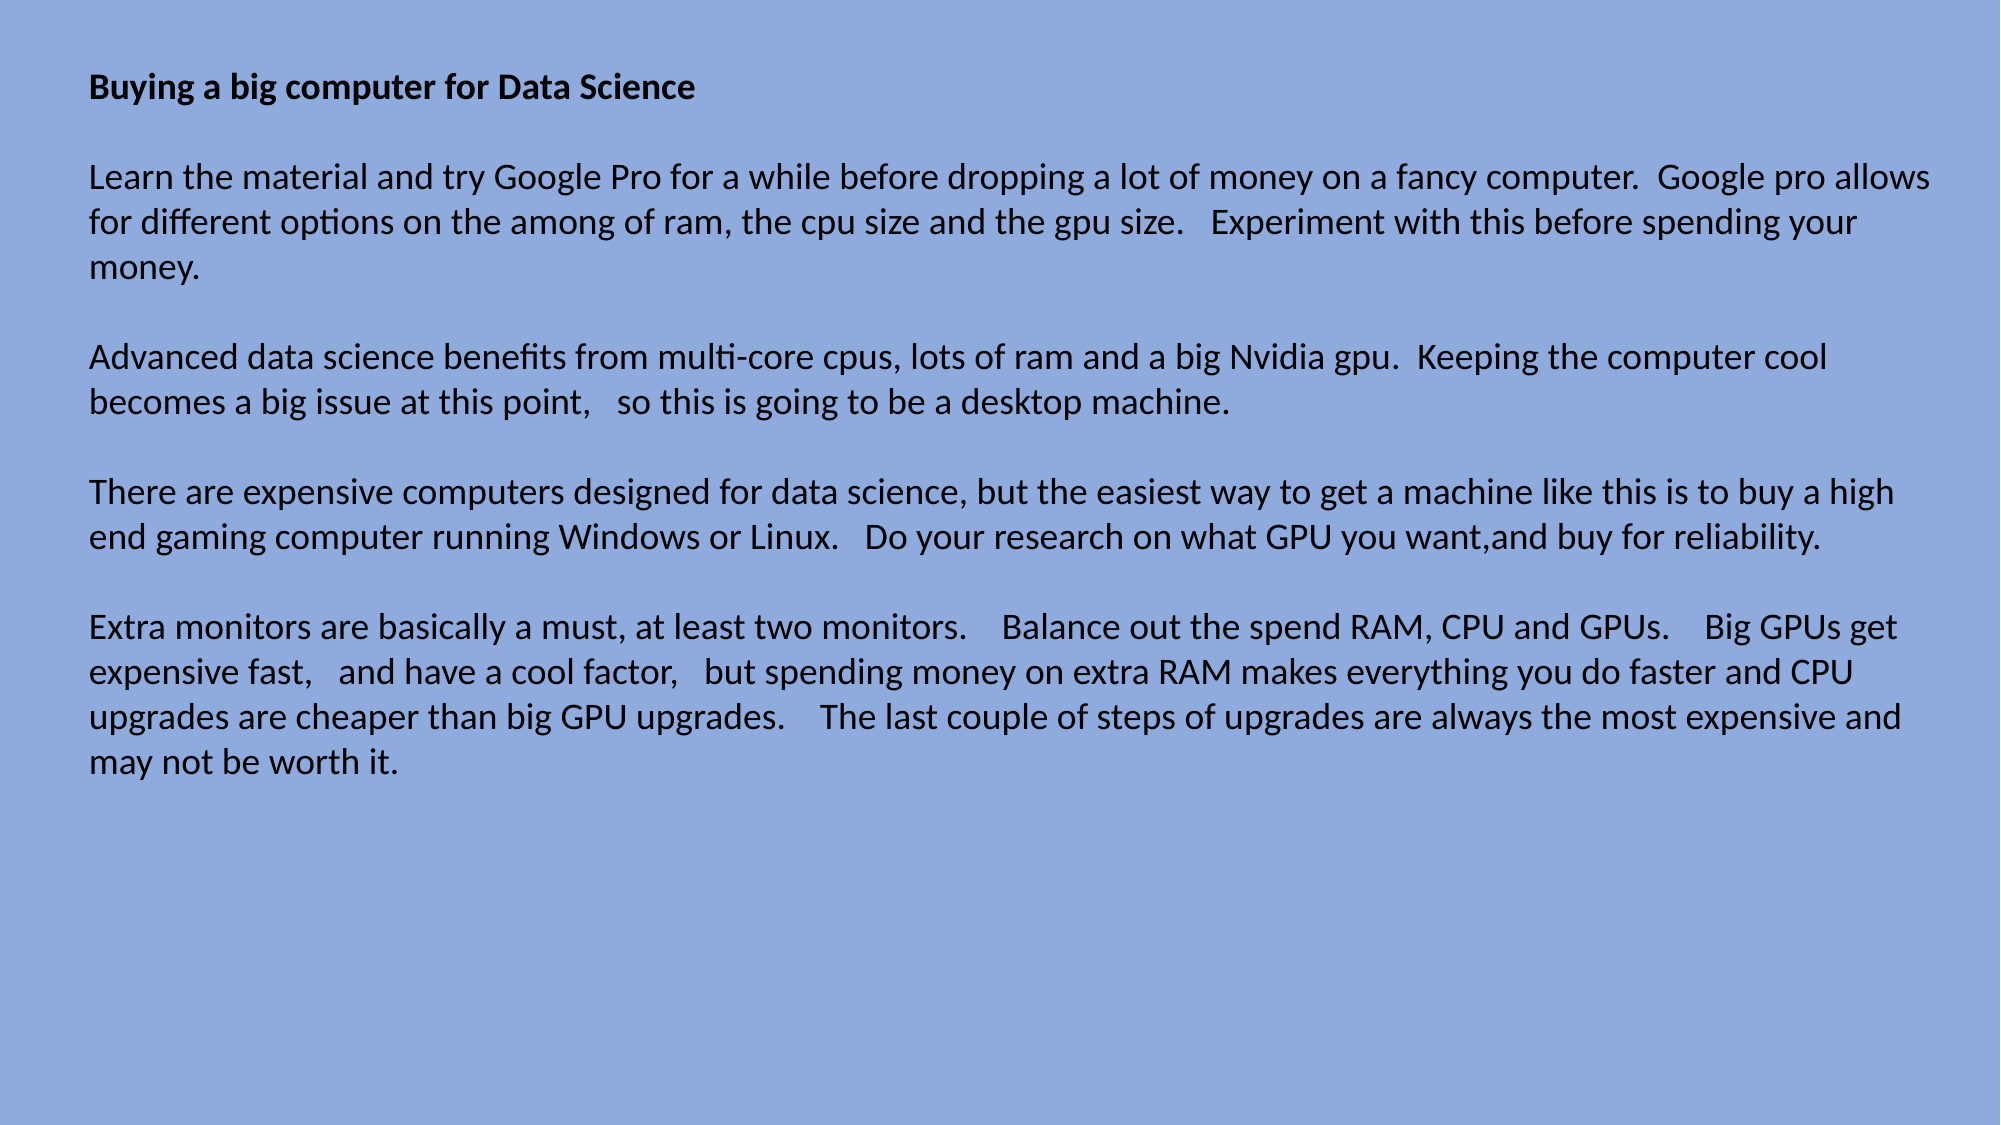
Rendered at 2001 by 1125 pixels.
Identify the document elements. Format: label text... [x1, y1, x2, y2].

text_box Buying a big computer for Data Science Learn the material and try Google Pro for a while before dropping a lot of money on a fancy computer. Google pro allows for different options on the among of ram, the cpu size and the gpu size. Experiment with this before spending your money. Advanced data science benefits from multi-core cpus, lots of ram and a big Nvidia gpu. Keeping the computer cool becomes a big issue at this point, so this is going to be a desktop machine. There are expensive computers designed for data science, but the easiest way to get a machine like this is to buy a high end gaming computer running Windows or Linux. Do your research on what GPU you want,and buy for reliability. Extra monitors are basically a must, at least two monitors. Balance out the spend RAM, CPU and GPUs. Big GPUs get expensive fast, and have a cool factor, but spending money on extra RAM makes everything you do faster and CPU upgrades are cheaper than big GPU upgrades. The last couple of steps of upgrades are always the most expensive and may not be worth it. [74, 54, 1958, 880]
